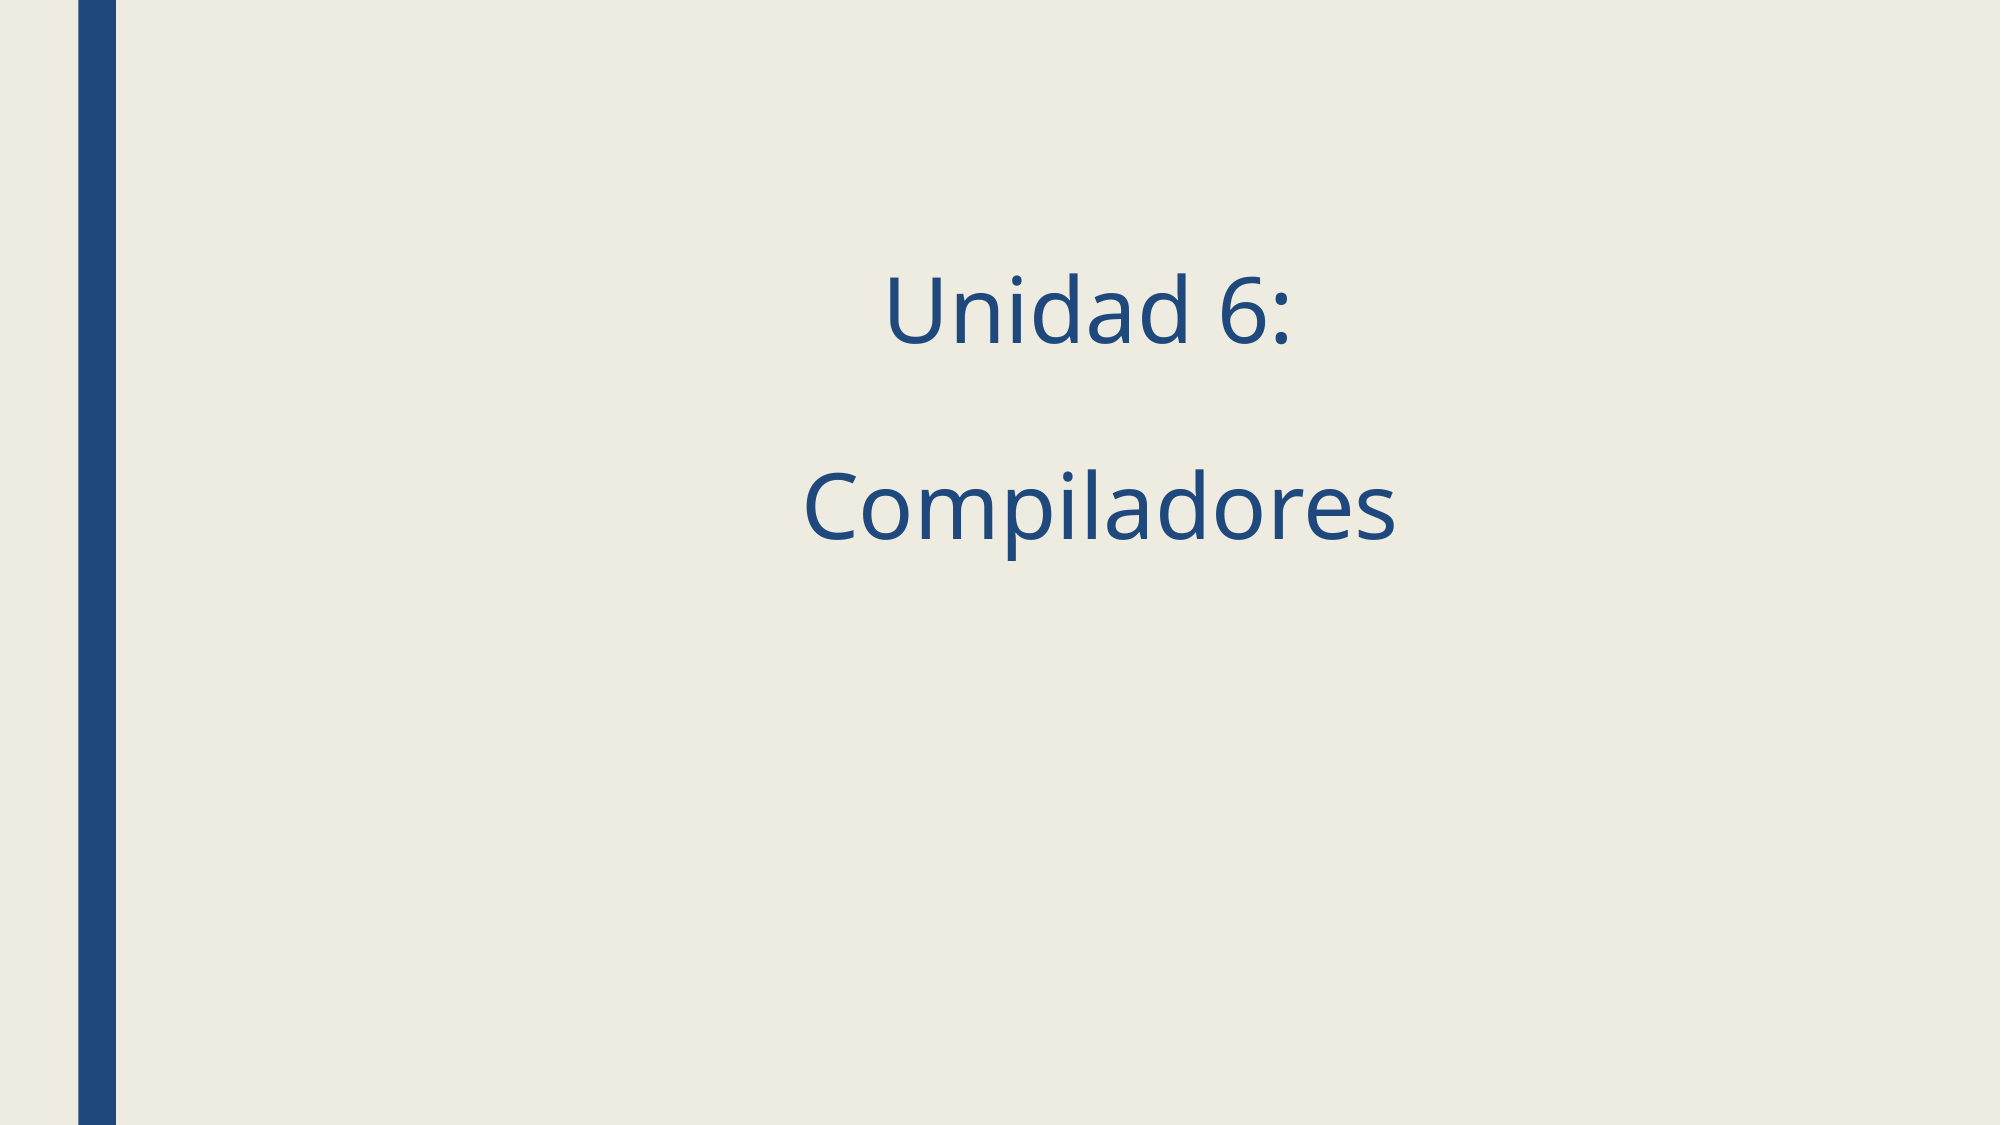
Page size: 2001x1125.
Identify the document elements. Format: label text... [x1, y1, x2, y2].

title Unidad 6: Compiladores [362, 257, 1839, 695]
